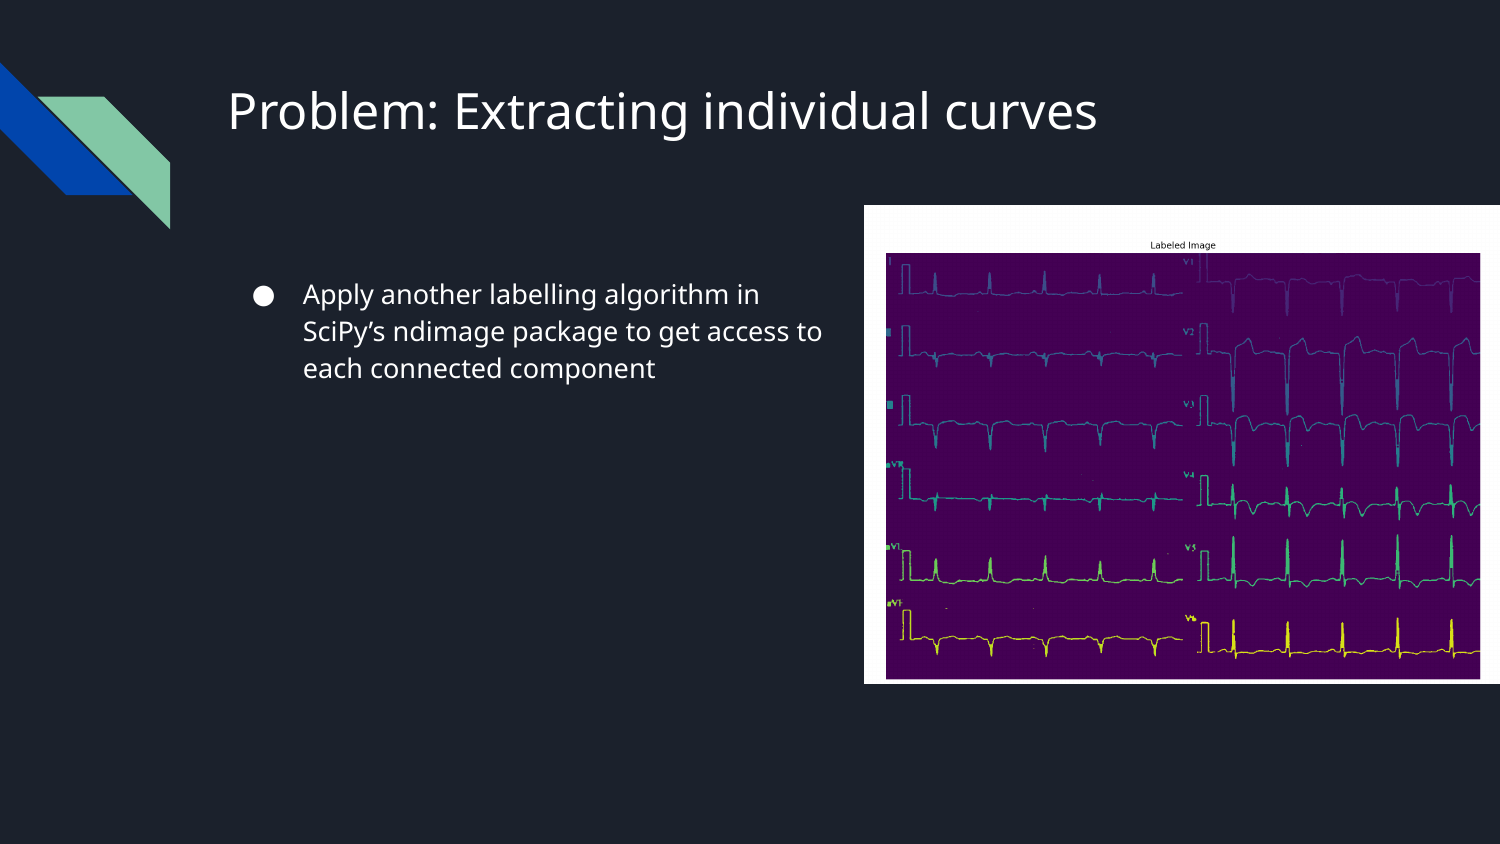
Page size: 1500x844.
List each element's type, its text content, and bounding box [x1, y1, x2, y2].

list Apply another labelling algorithm in SciPy’s ndimage package to get access to each connected component [212, 257, 859, 739]
picture [864, 197, 1500, 795]
title Problem: Extracting individual curves [212, 64, 1368, 215]
